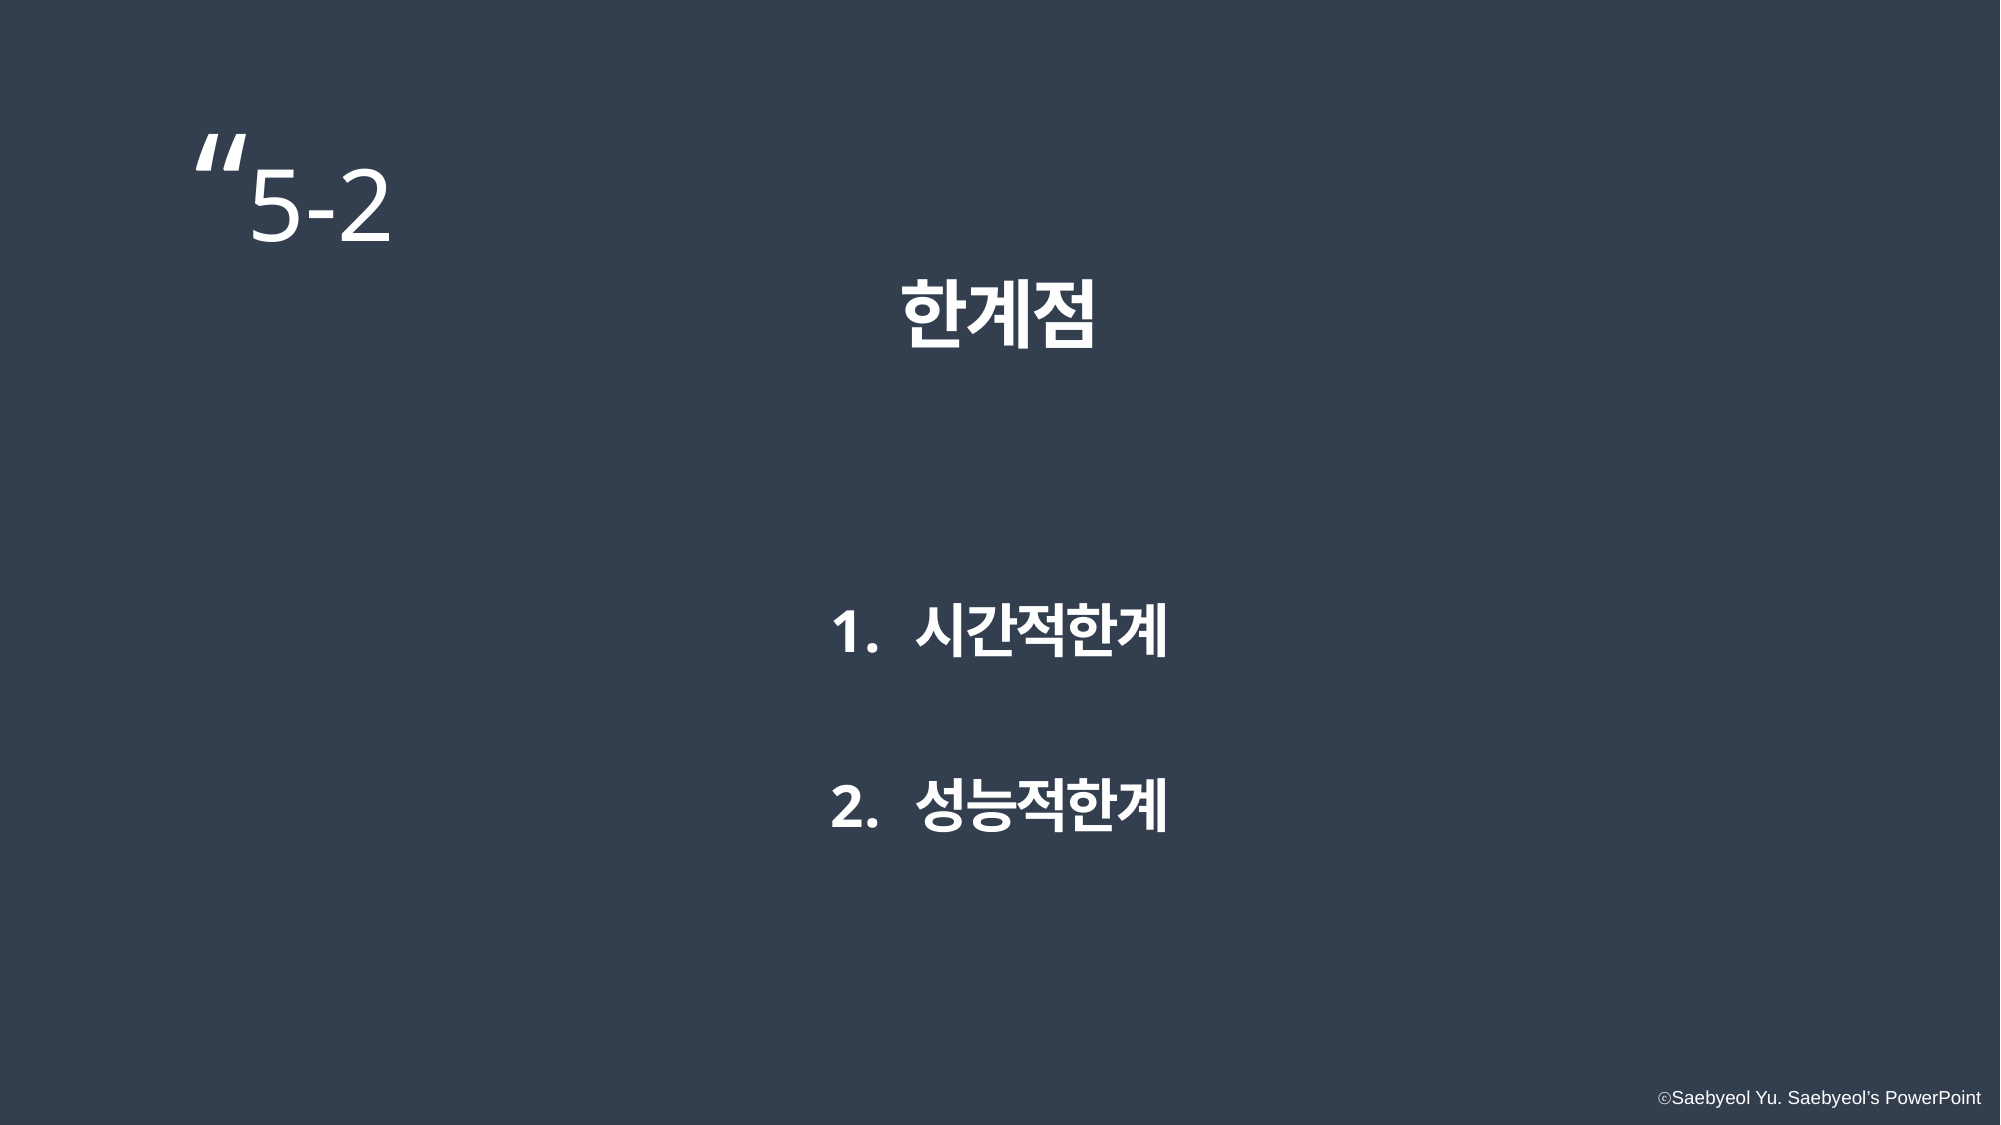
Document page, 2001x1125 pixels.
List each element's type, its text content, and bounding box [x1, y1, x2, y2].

text_box “5-2 [179, 84, 410, 279]
text_box 시간적한계 성능적한계 [615, 481, 1385, 847]
text_box 한계점 [143, 214, 1857, 365]
